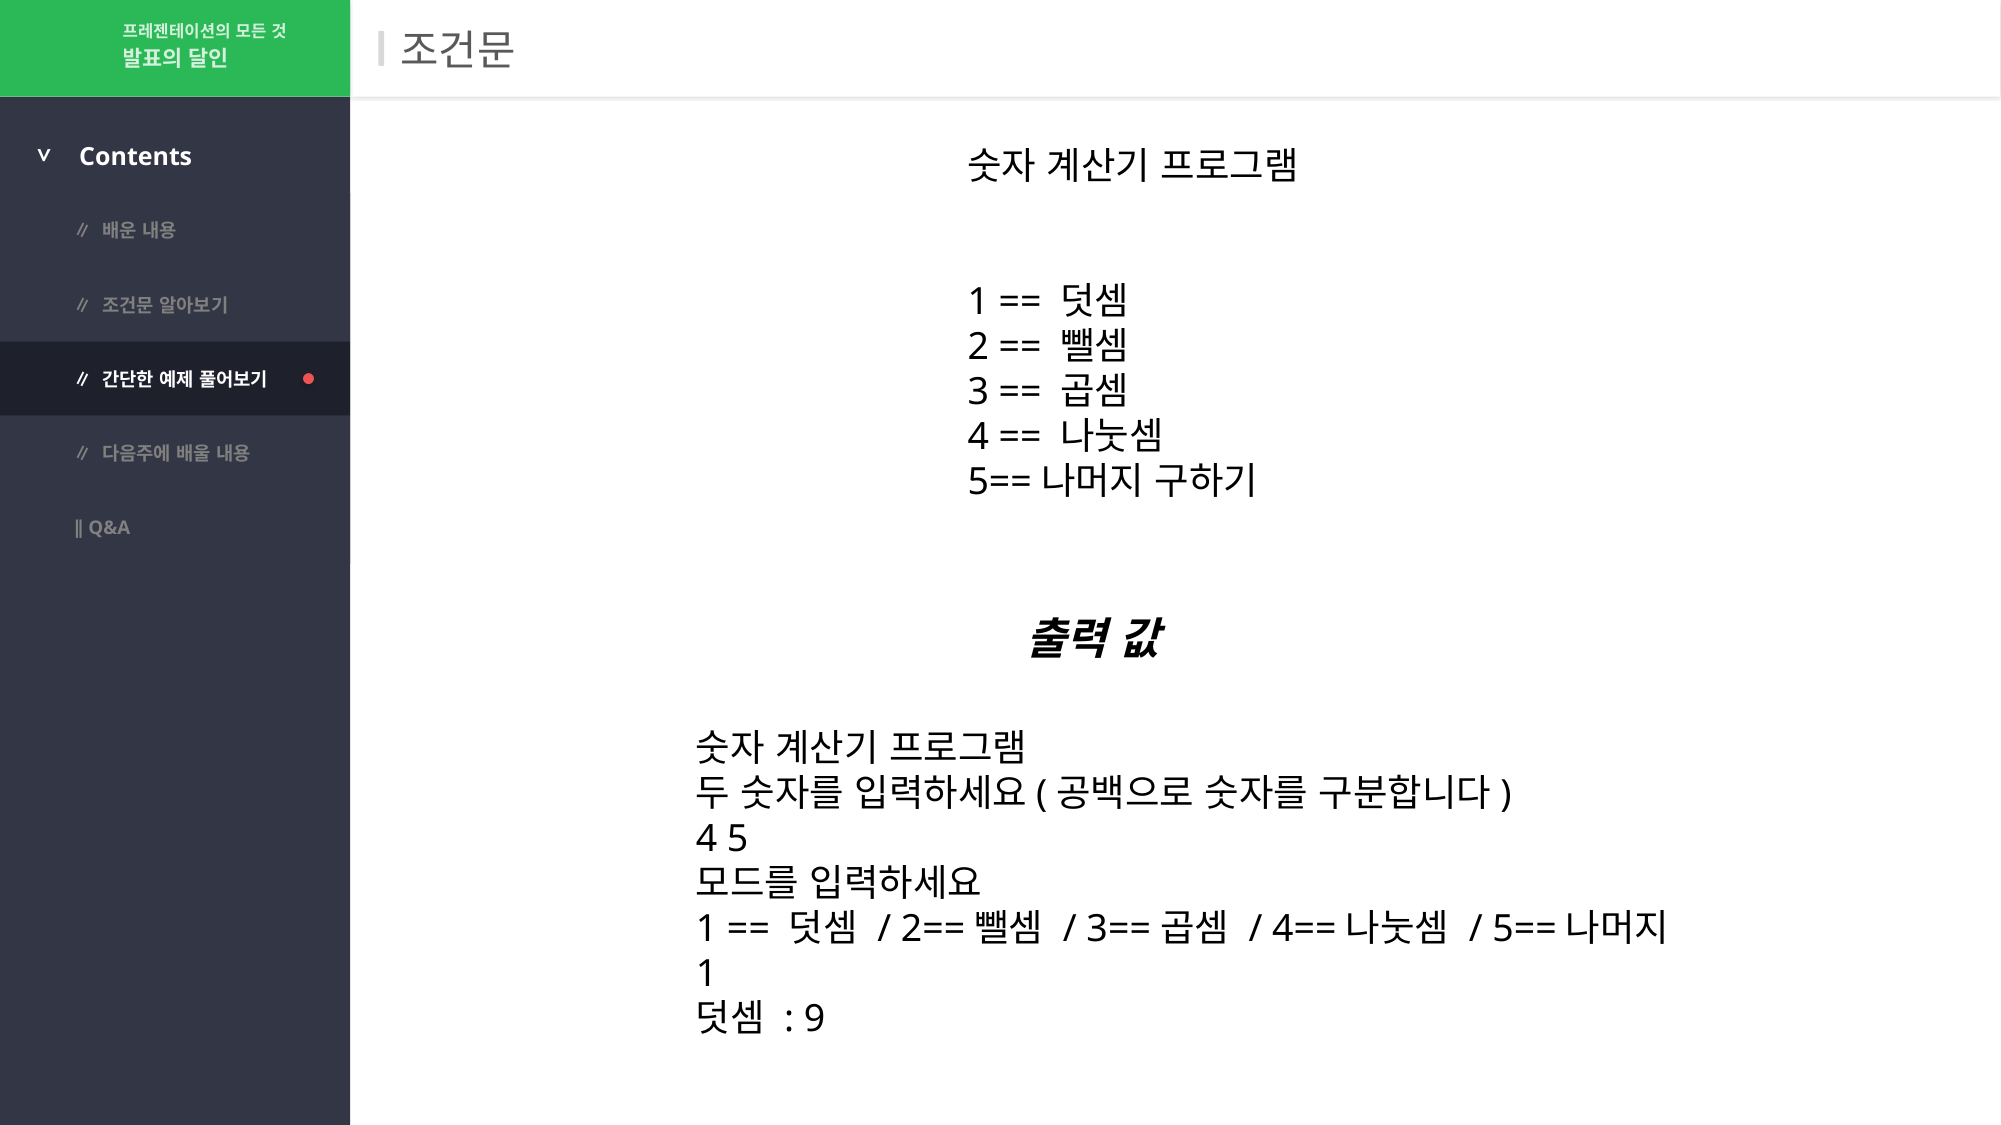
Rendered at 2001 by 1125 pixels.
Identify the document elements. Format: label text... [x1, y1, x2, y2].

text_box 출력 값 [1011, 603, 2000, 672]
list 프레젠테이션의 모든 것 [107, 16, 327, 50]
text_box > [22, 133, 68, 178]
text_box ∥ 배운 내용 [0, 192, 351, 267]
text_box ∥ 간단한 예제 풀어보기 [0, 341, 351, 415]
title 조건문 [373, 19, 1969, 78]
text_box 숫자 계산기 프로그램 두 숫자를 입력하세요(공백으로 숫자를 구분합니다) 4 5 모드를 입력하세요 1 == 덧셈 / 2==뺄셈 / 3==곱셈 / 4==나눗셈 / 5==나머지 1 덧셈 : 9 [681, 716, 1934, 1047]
text_box ∥ 조건문 알아보기 [0, 267, 351, 341]
text_box Contents [64, 132, 208, 178]
list 발표의 달인 [107, 50, 327, 80]
text_box ∥ 다음주에 배울 내용 [0, 415, 351, 489]
text_box ∥ Q&A [0, 489, 351, 565]
text_box [301, 372, 316, 386]
text_box 숫자 계산기 프로그램 1 == 덧셈 2 == 뺄셈 3 == 곱셈 4 == 나눗셈 5==나머지 구하기 [952, 134, 2000, 555]
